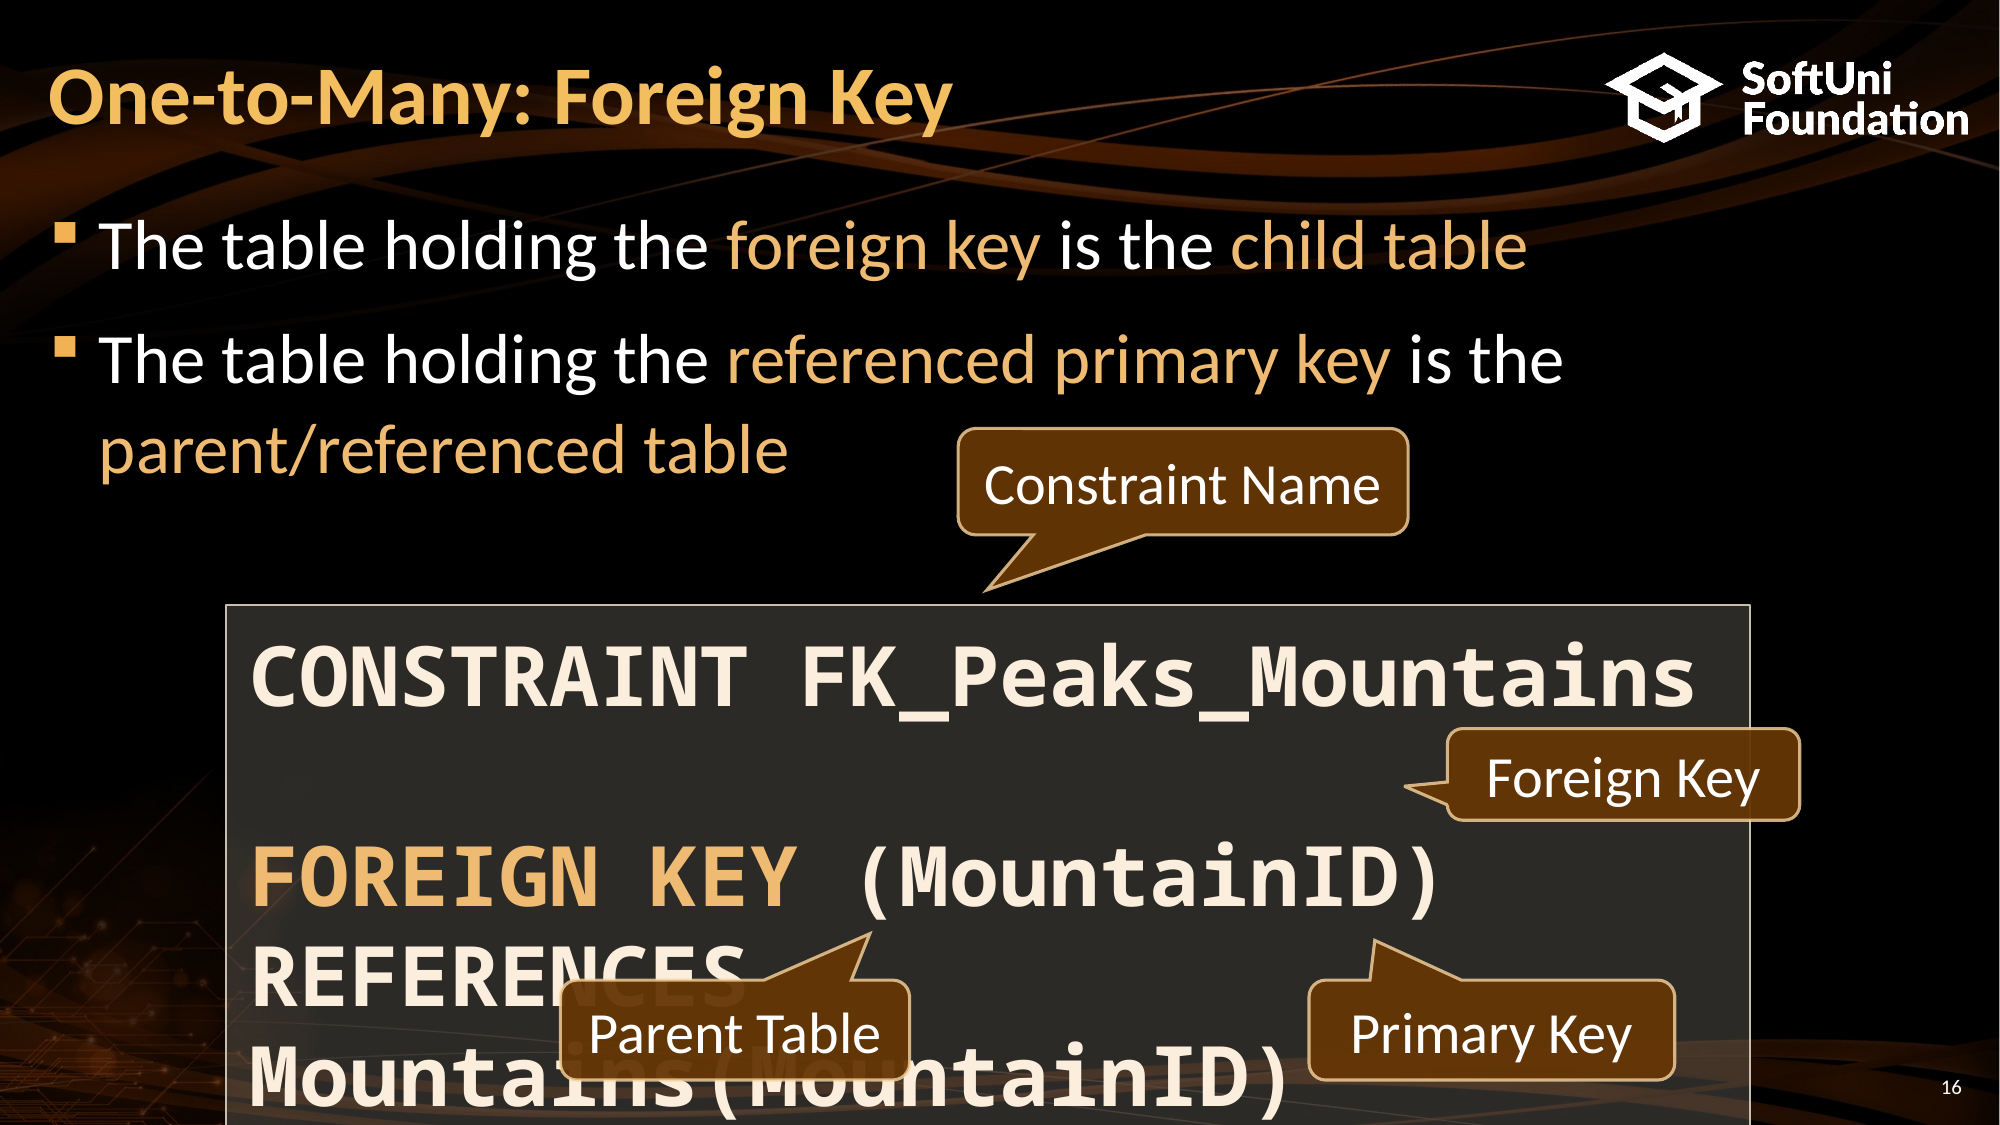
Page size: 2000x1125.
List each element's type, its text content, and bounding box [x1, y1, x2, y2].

text_box CONSTRAINT FK_Peaks_Mountains FOREIGN KEY (MountainID) REFERENCES Mountains(MountainID) [226, 605, 1750, 1125]
list The table holding the foreign key is the child table The table holding the referenced primary key is the parent/referenced table [31, 188, 1968, 1103]
text_box Parent Table [559, 931, 911, 1082]
text_box Constraint Name [956, 427, 1410, 593]
title One-to-Many: Foreign Key [30, 6, 1602, 189]
text_box Foreign Key [1403, 727, 1801, 822]
text_box Primary Key [1307, 938, 1676, 1082]
picture [0, 0, 2000, 1125]
slide_number 16 [1897, 1070, 1968, 1103]
